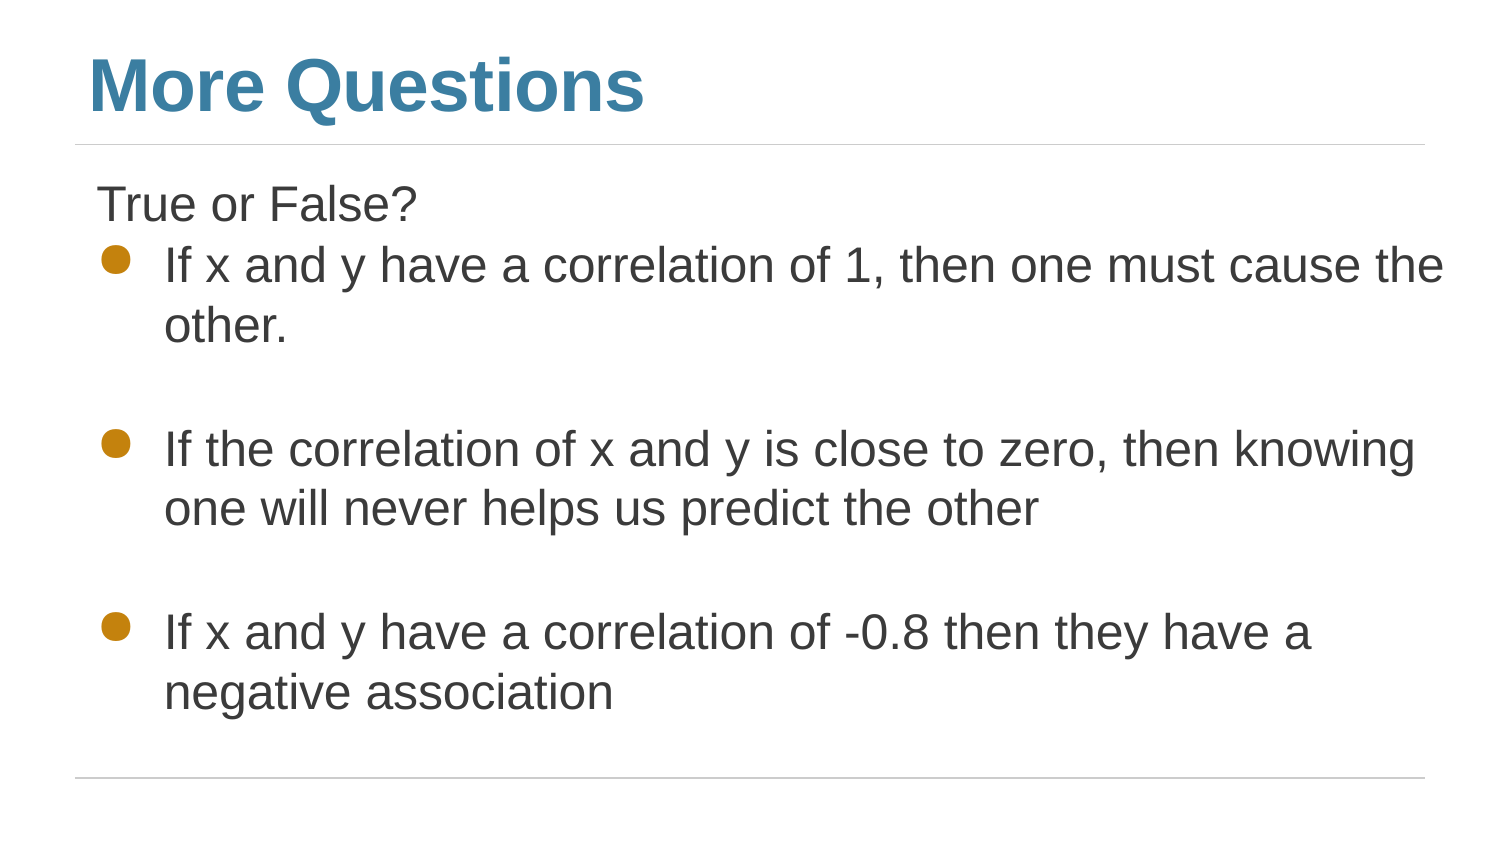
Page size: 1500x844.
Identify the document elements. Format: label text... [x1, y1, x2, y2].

title More Questions [86, 34, 688, 178]
text_box True or False? If x and y have a correlation of 1, then one must cause the other. If the correlation of x and y is close to zero, then knowing one will never helps us predict the other If x and y have a correlation of -0.8 then they have a negative association [94, 169, 1463, 720]
